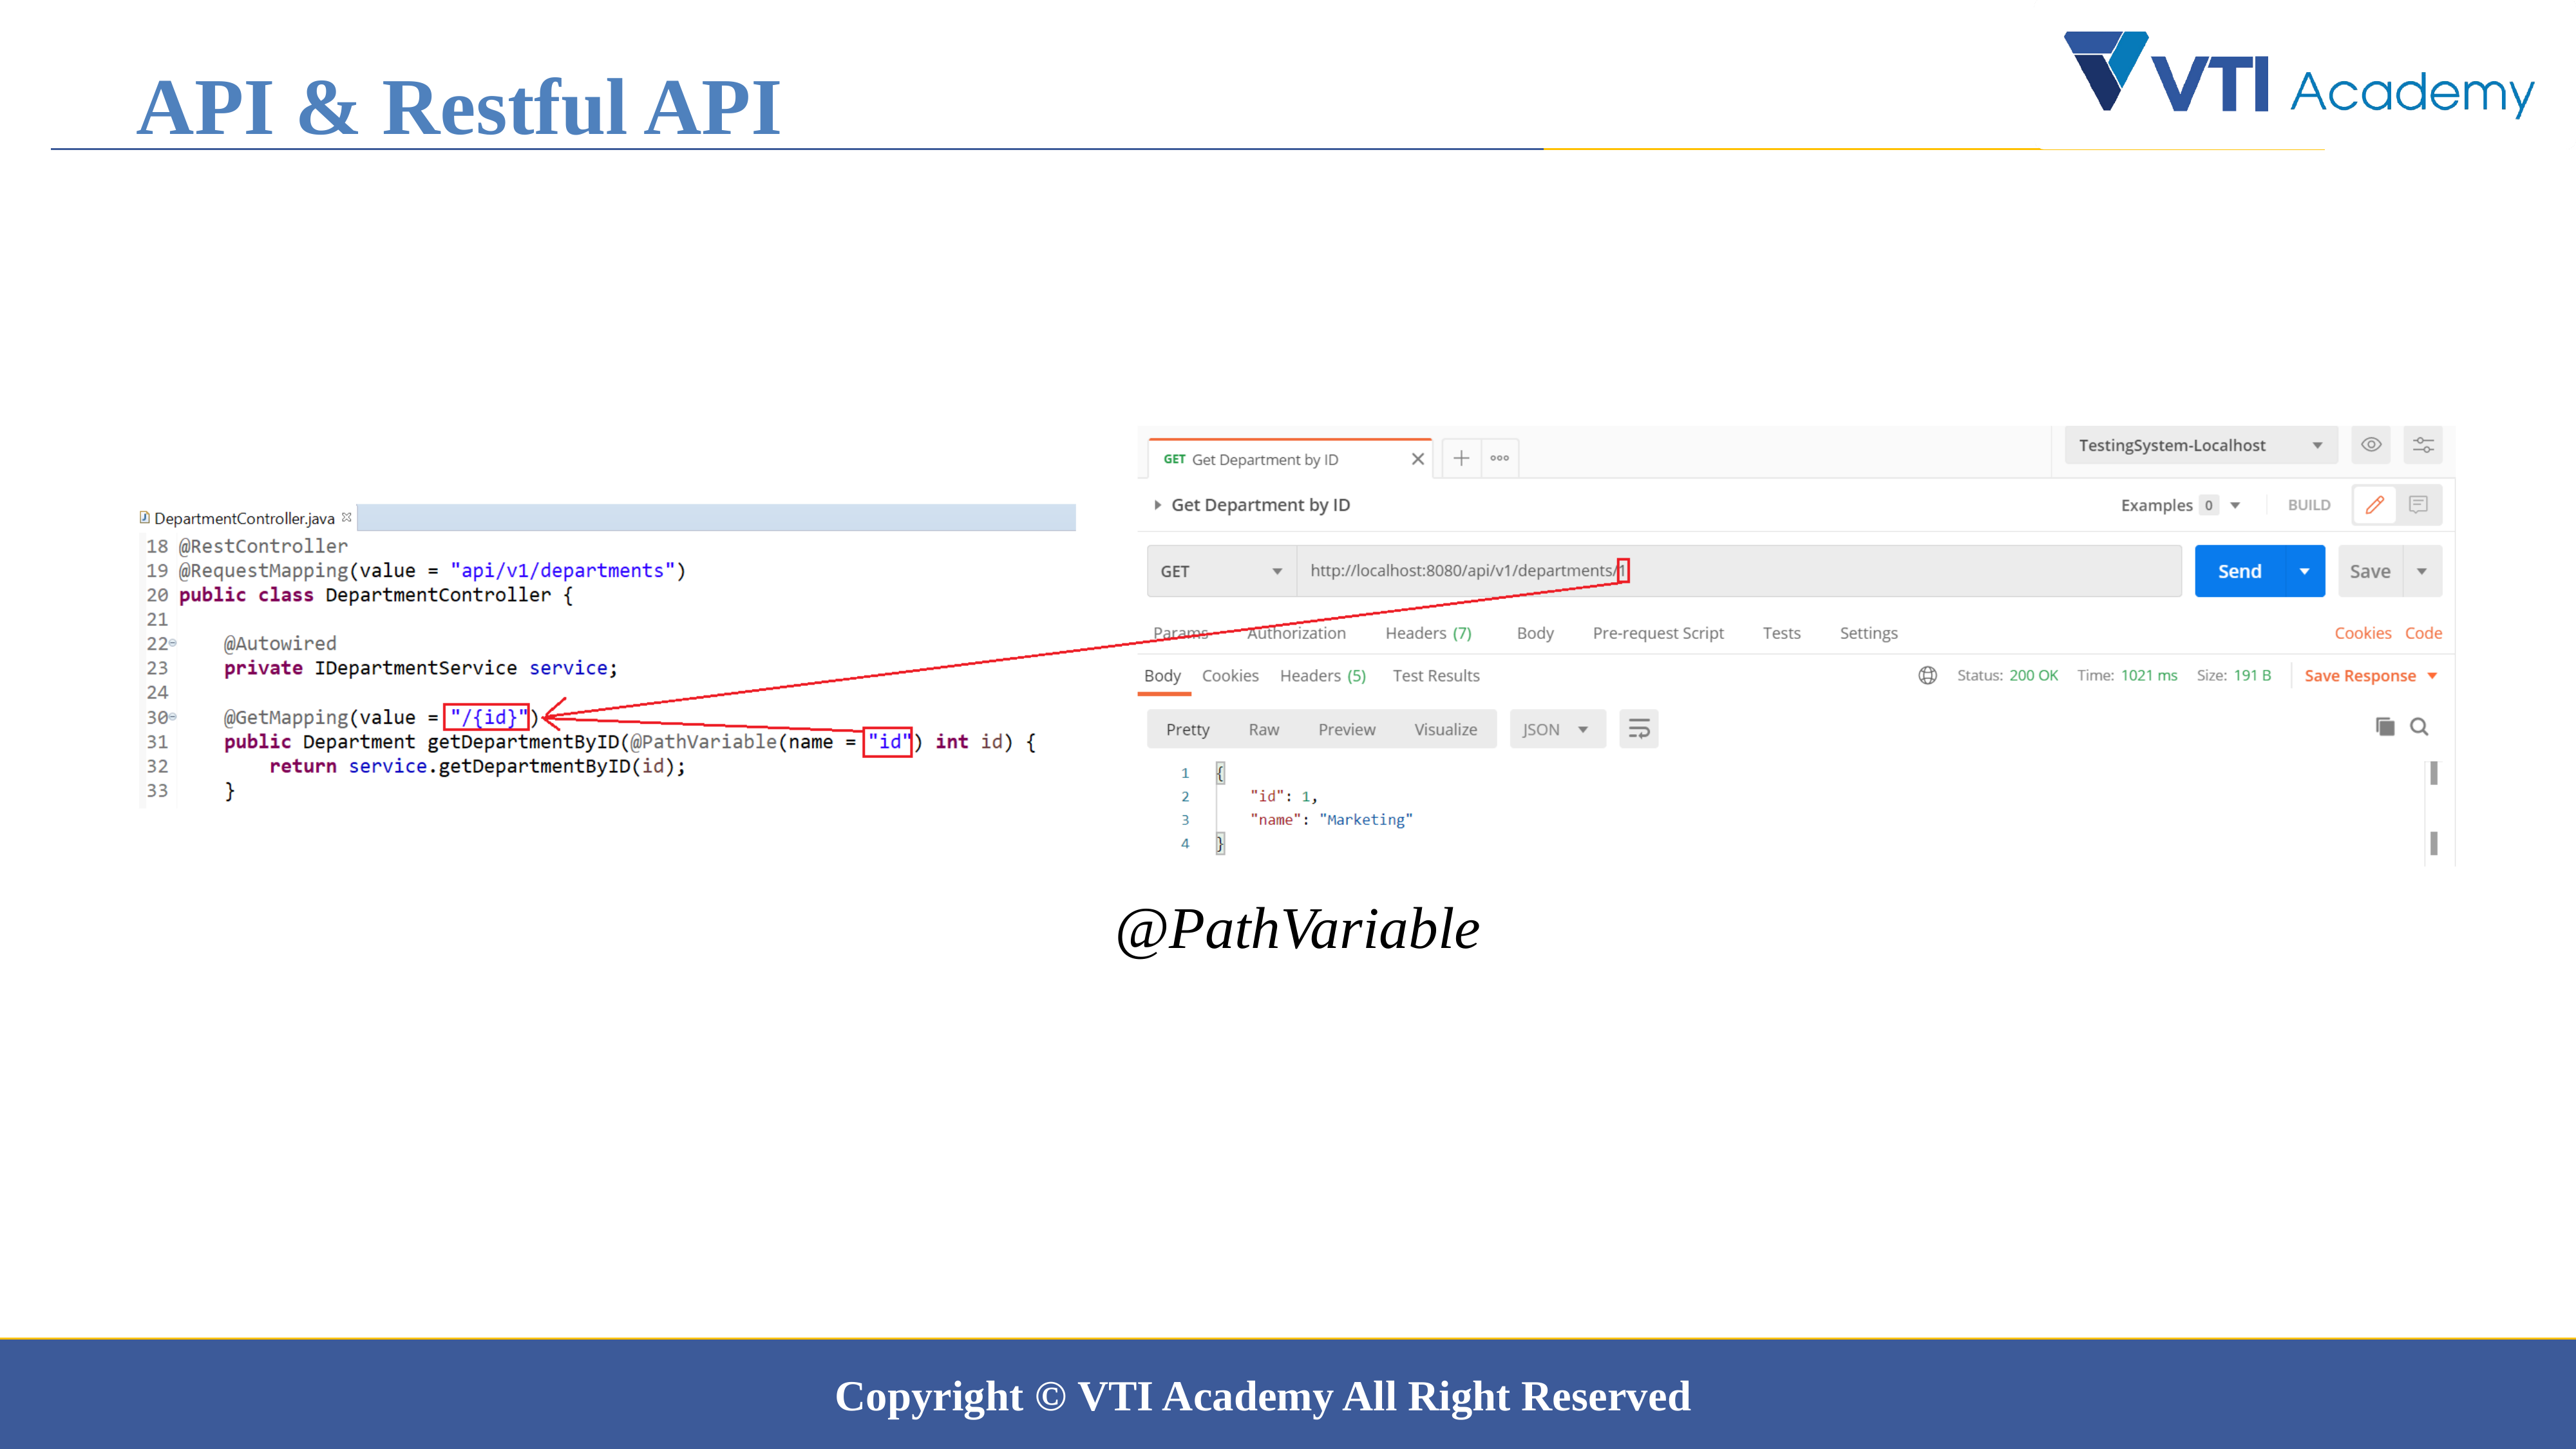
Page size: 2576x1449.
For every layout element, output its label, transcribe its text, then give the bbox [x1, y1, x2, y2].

text_box @PathVariable [1063, 885, 1533, 965]
picture [126, 420, 2470, 885]
text_box API & Restful API [126, 60, 1129, 144]
picture [2034, 0, 2576, 149]
